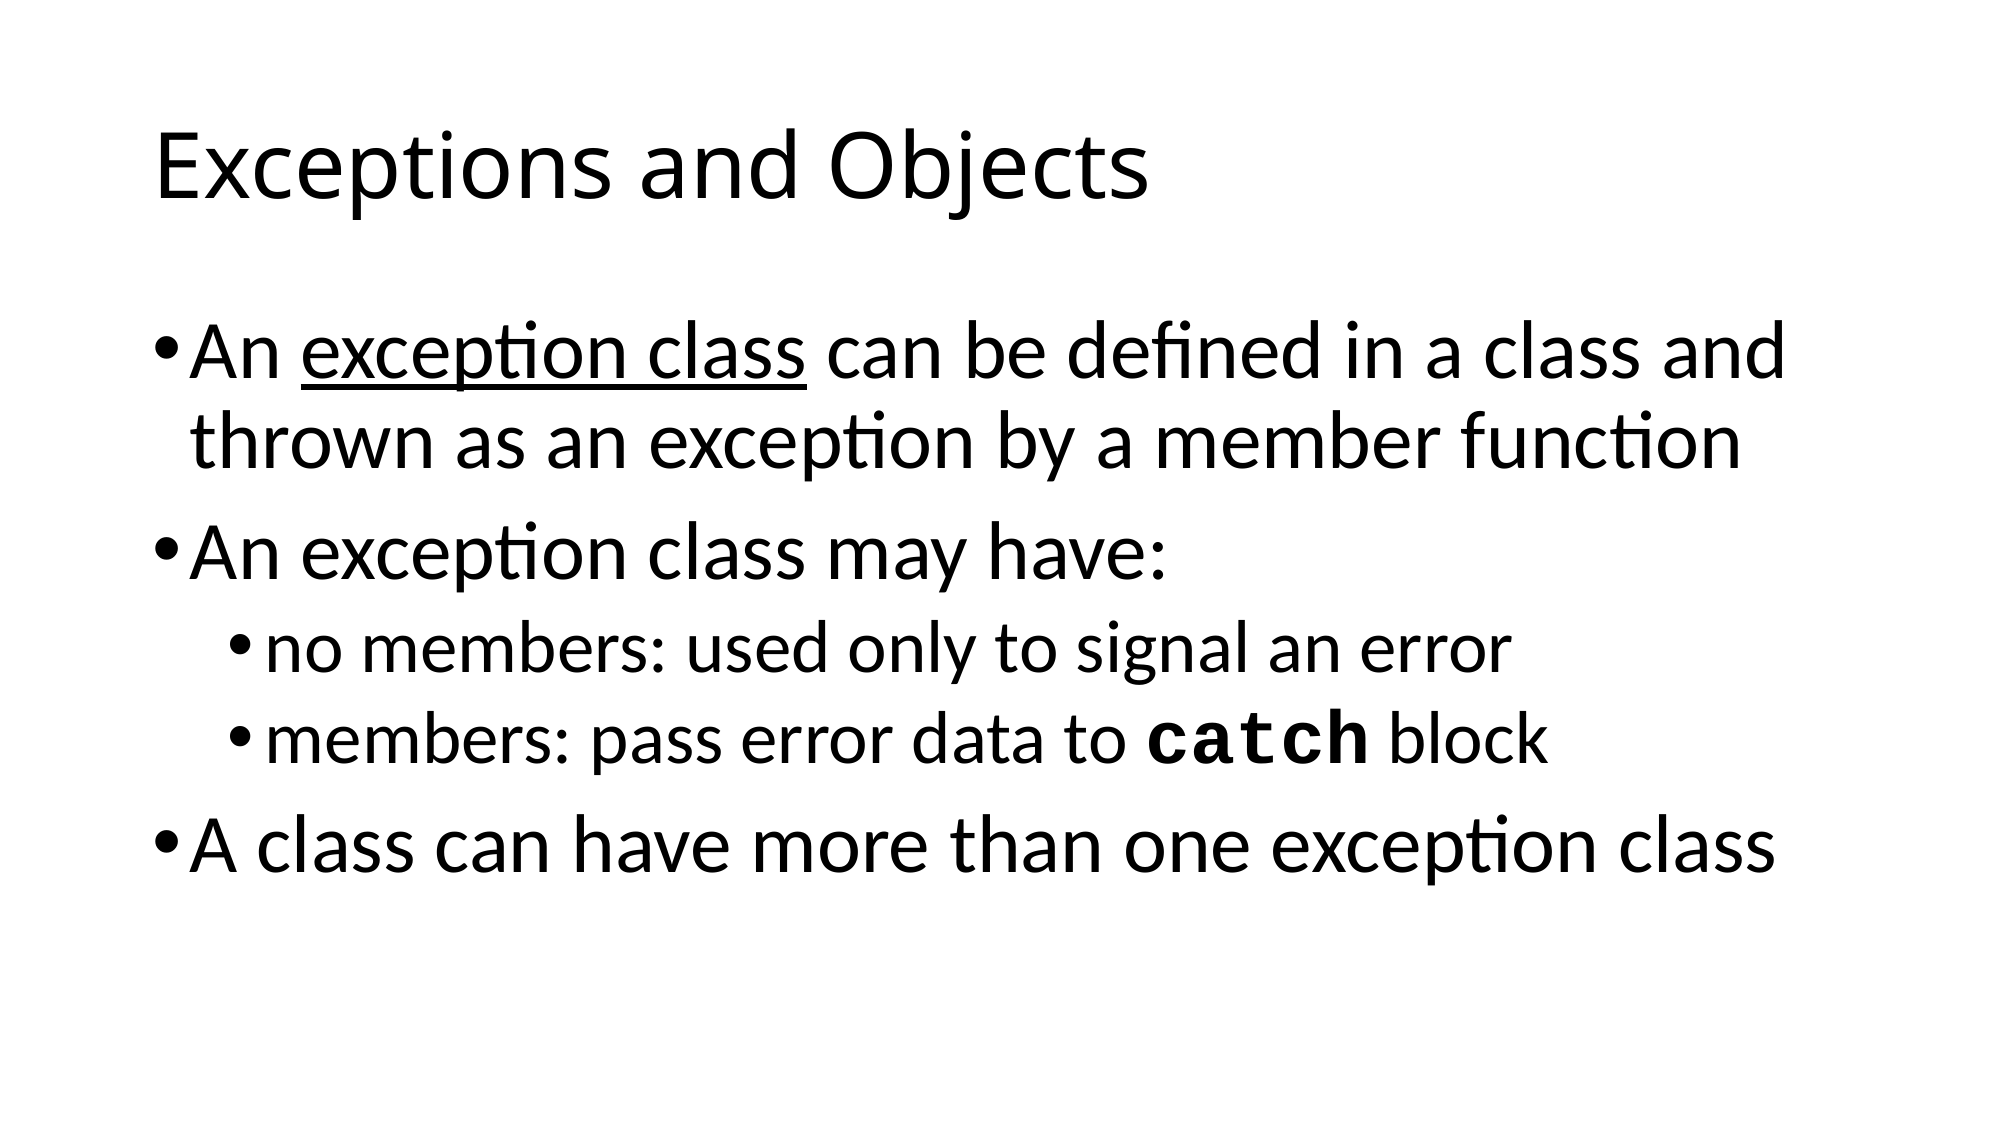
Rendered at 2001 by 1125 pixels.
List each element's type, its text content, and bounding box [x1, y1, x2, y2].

title Exceptions and Objects [137, 59, 1863, 278]
list An exception class can be defined in a class and thrown as an exception by a member function An exception class may have: no members: used only to signal an error members: pass error data to catch block A class can have more than one exception class [137, 299, 1863, 1014]
